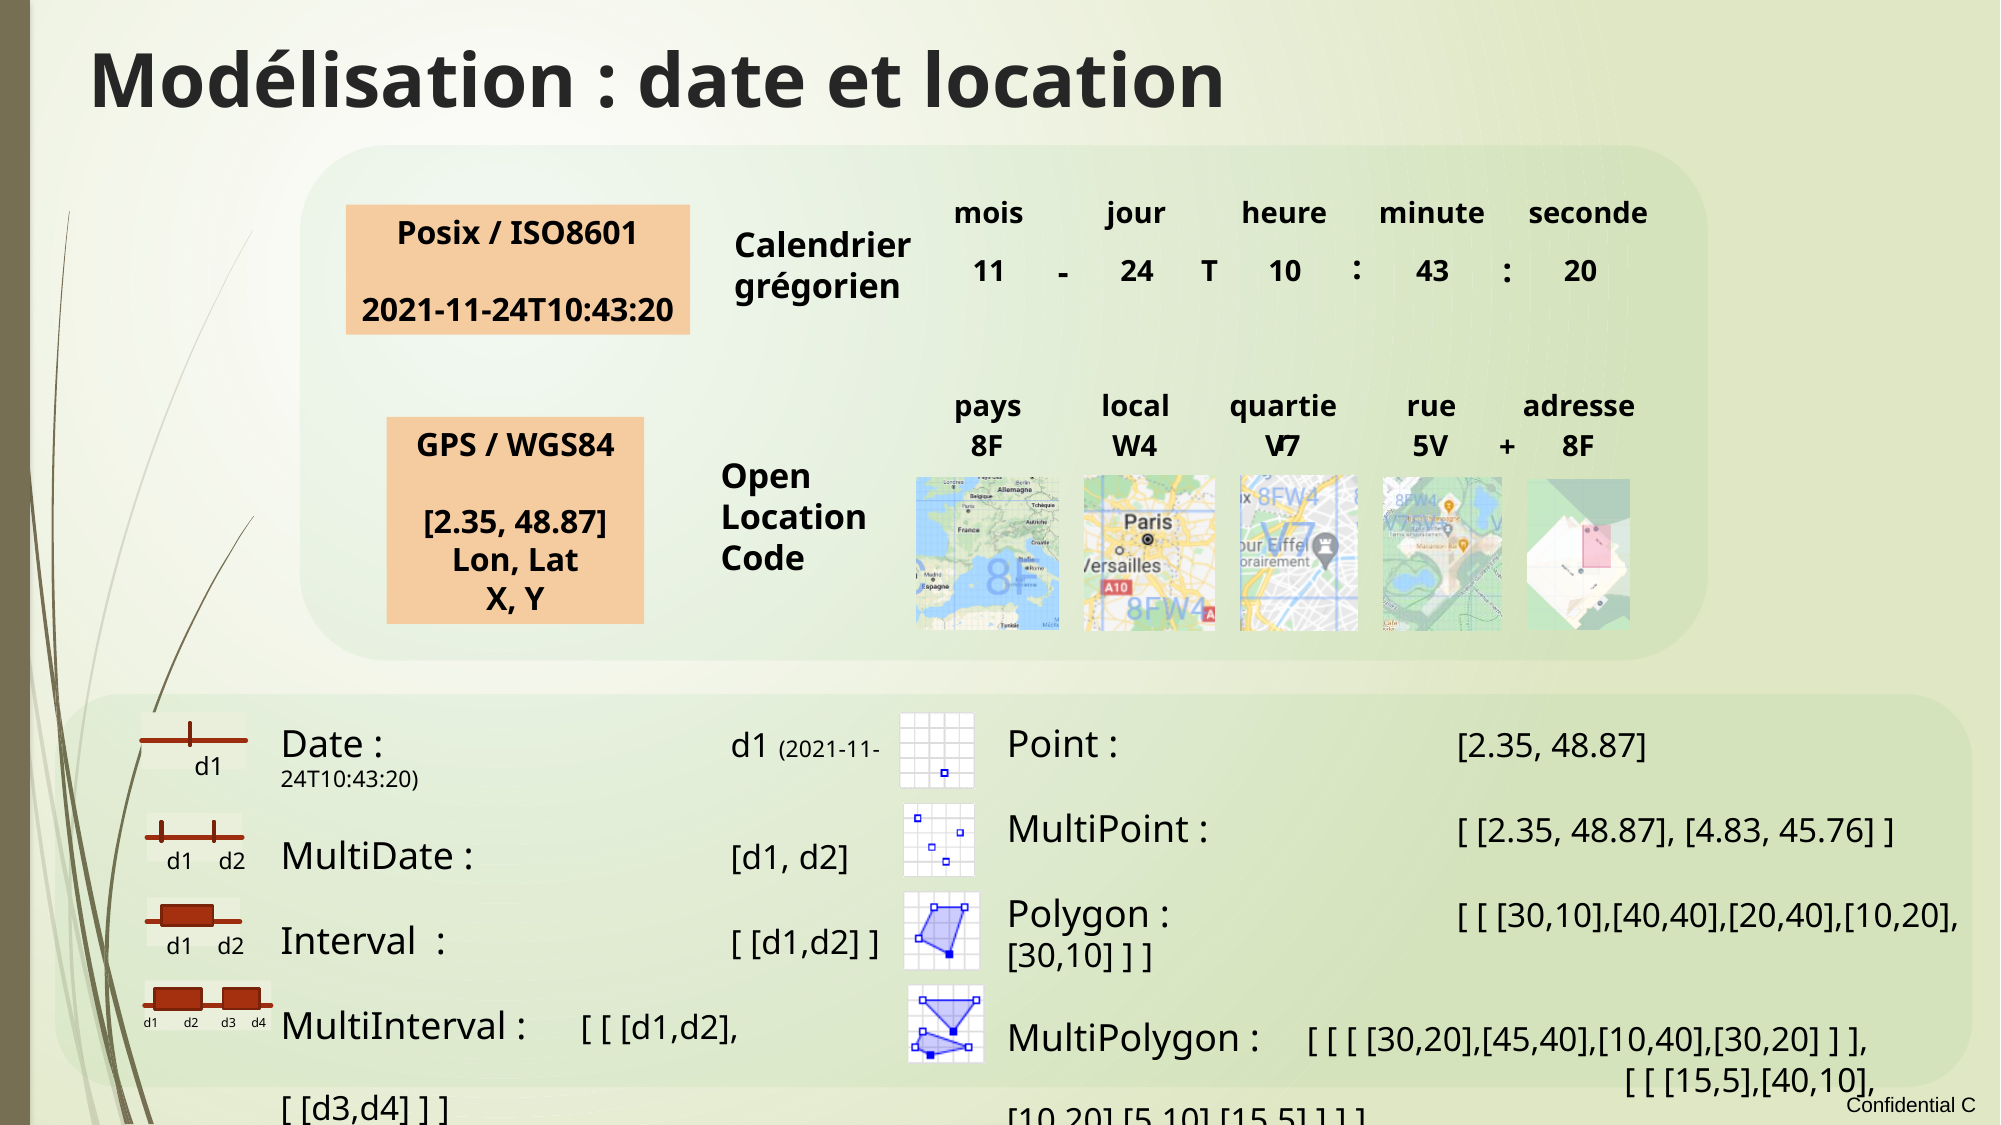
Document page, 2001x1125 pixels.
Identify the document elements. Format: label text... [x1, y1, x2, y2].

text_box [141, 712, 246, 815]
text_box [899, 712, 1983, 1071]
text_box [146, 897, 262, 967]
text_box [298, 166, 1710, 662]
text_box [53, 692, 1953, 1089]
title Modélisation : date et location [73, 25, 1681, 183]
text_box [345, 186, 1668, 631]
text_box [146, 812, 265, 883]
text_box Date : d1 (2021-11-24T10:43:20) MultiDate : [d1, d2] Interval : [ [d1,d2] ] MultiInterval : [ [ [d1,d2], [ [d3,d4] ] ] [265, 712, 915, 1125]
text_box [128, 980, 288, 1054]
